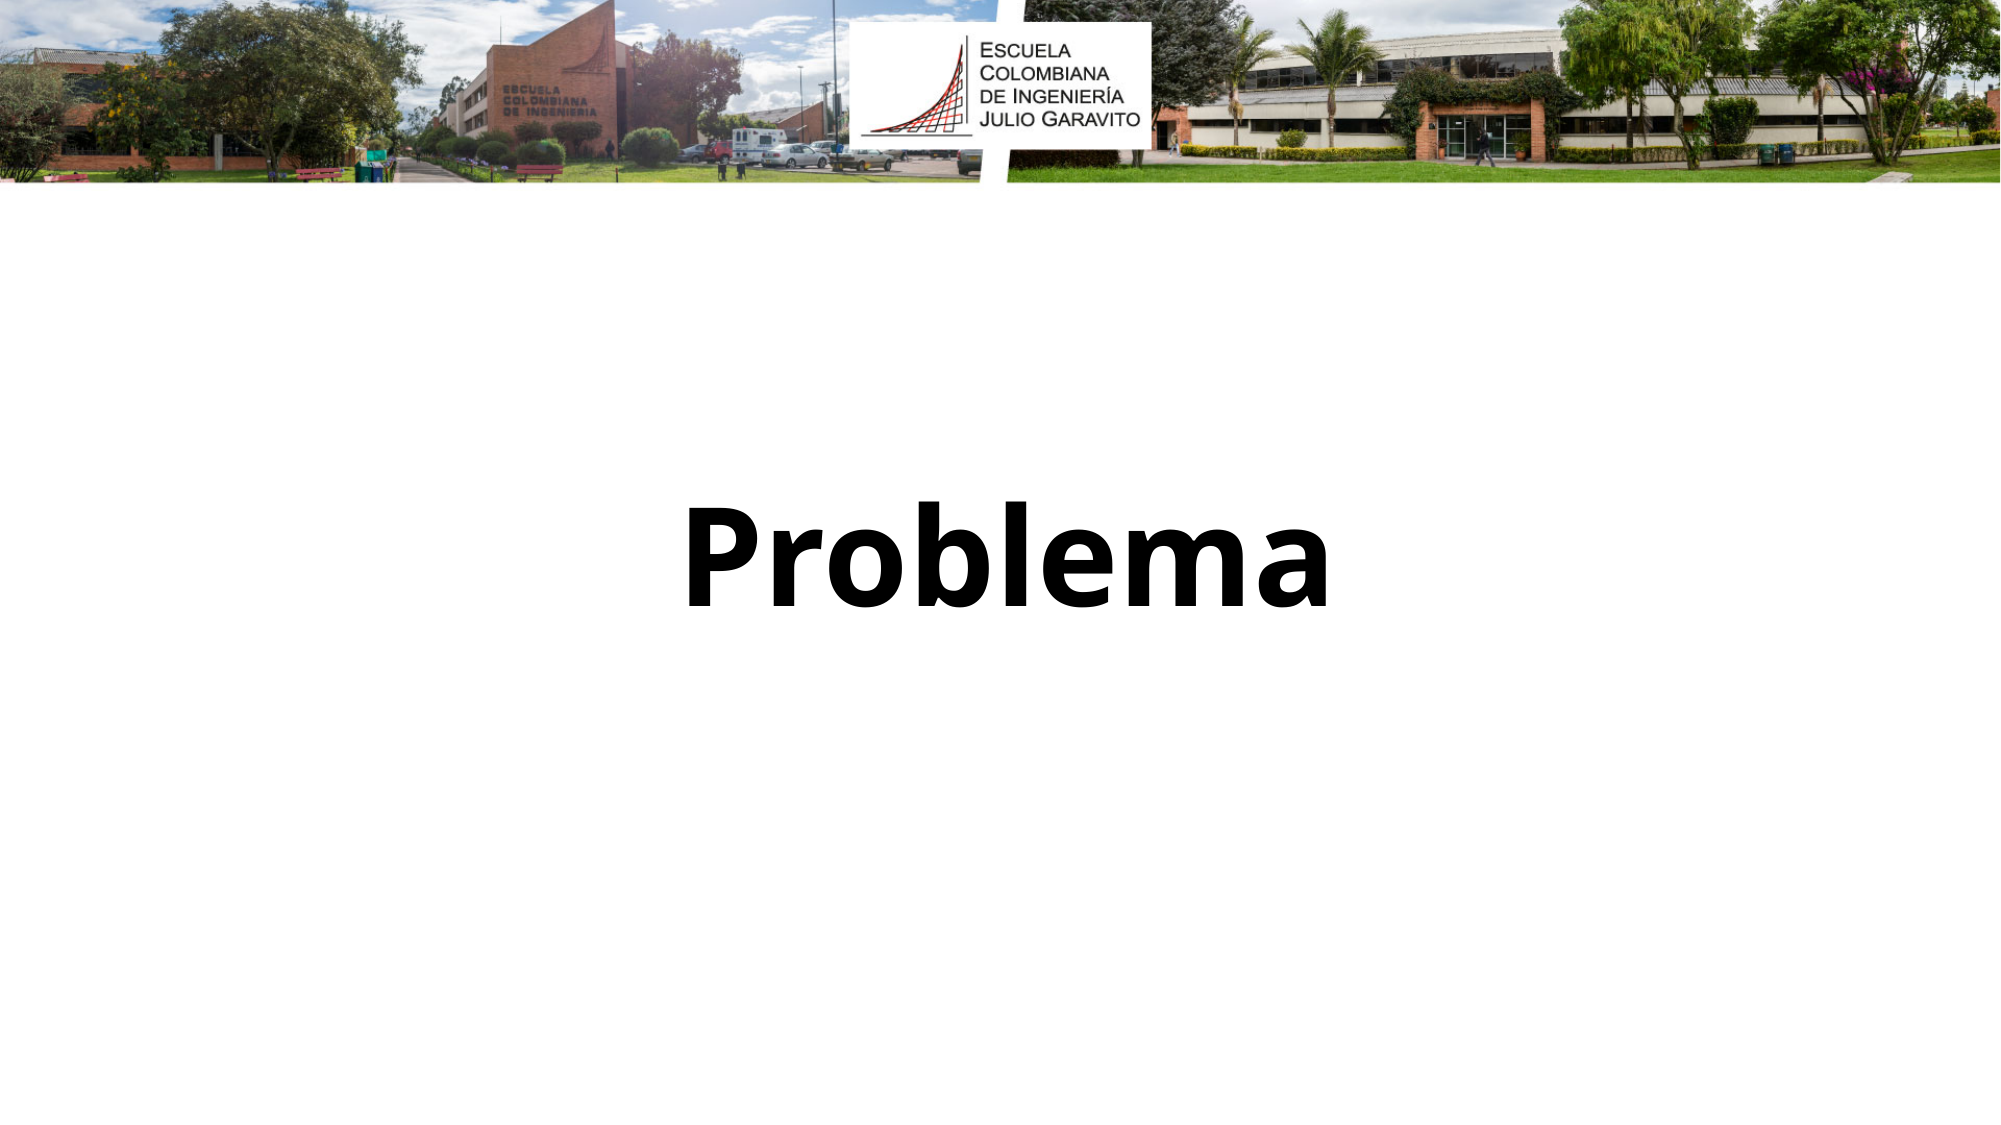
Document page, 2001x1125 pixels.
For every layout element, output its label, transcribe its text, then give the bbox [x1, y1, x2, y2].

picture [0, 0, 2001, 1125]
title Problema [144, 453, 1870, 671]
